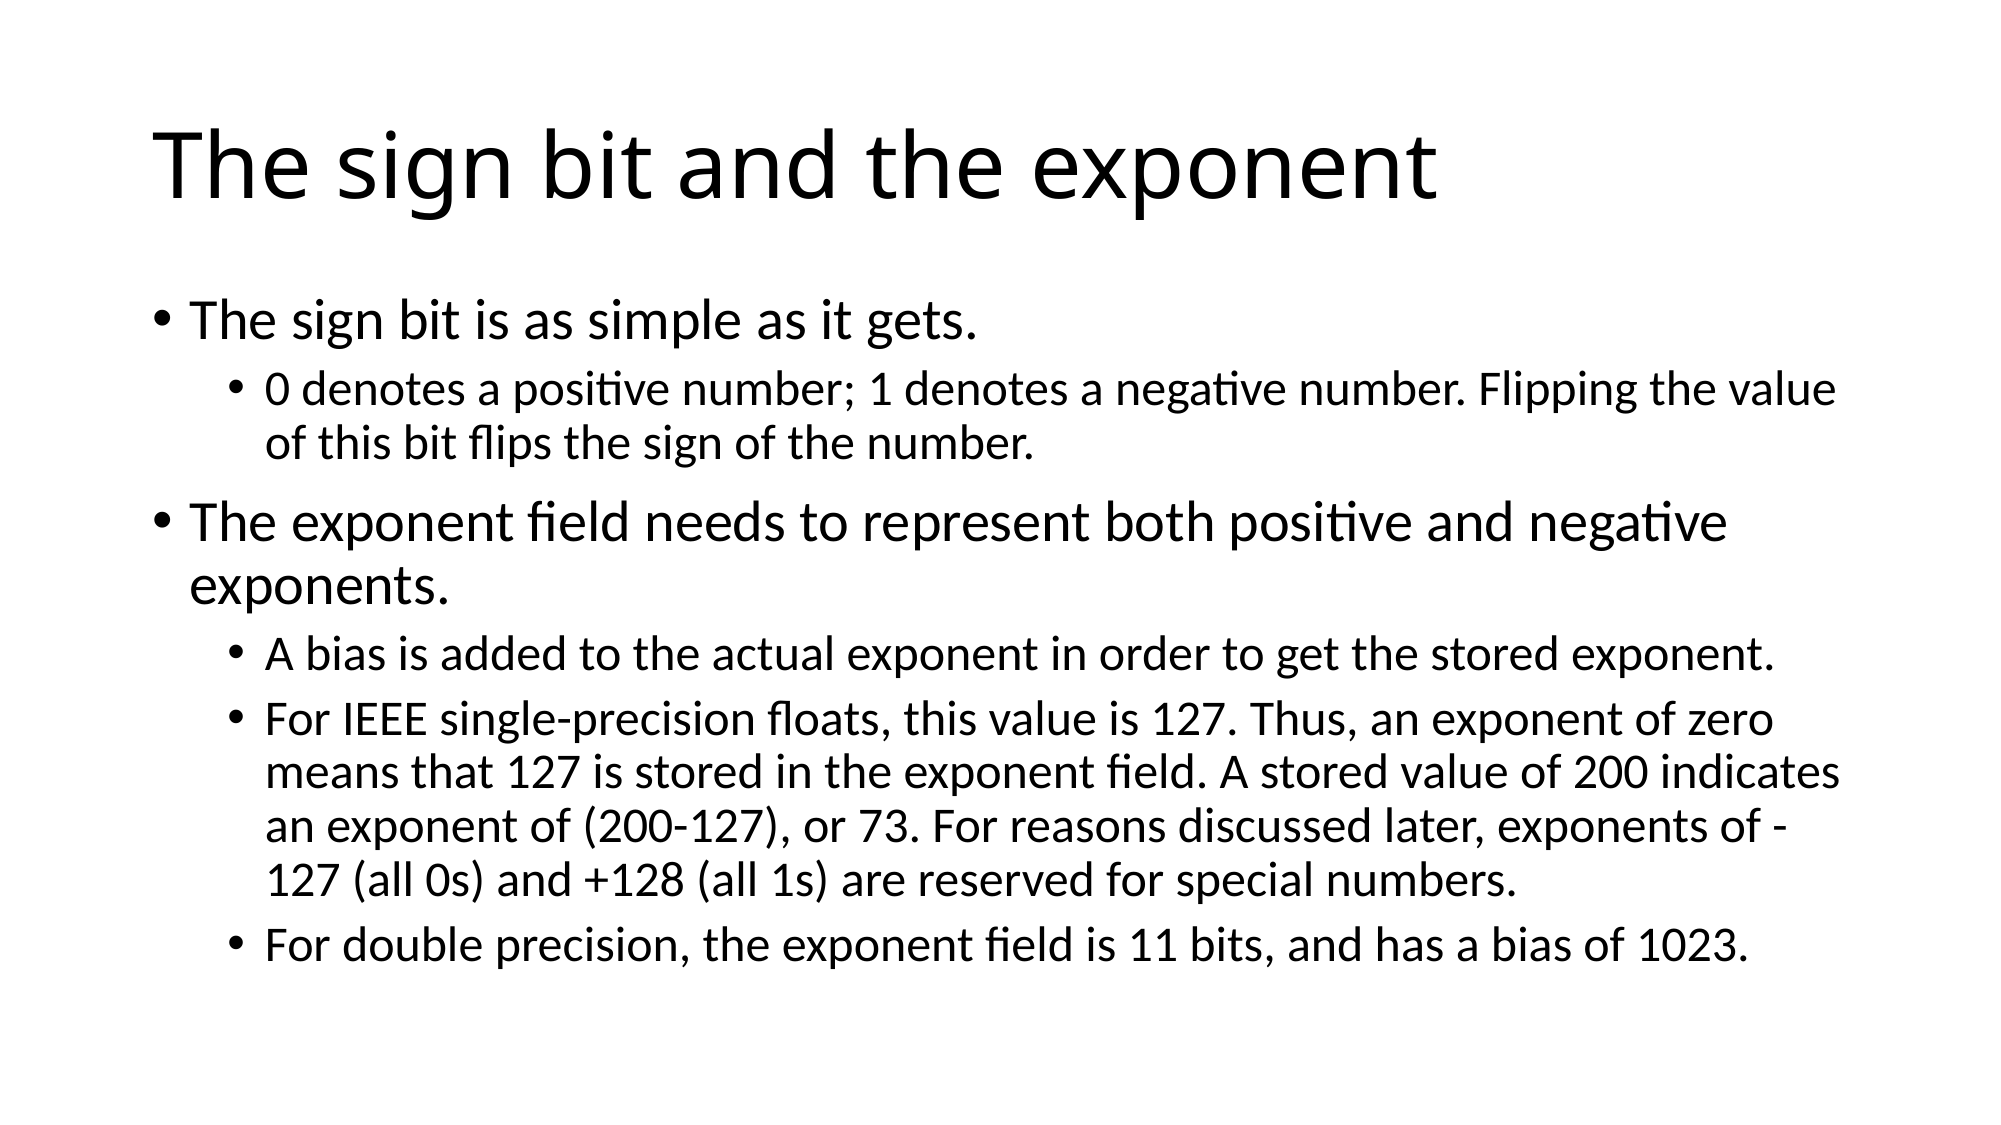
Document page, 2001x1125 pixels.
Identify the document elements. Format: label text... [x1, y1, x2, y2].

list The sign bit is as simple as it gets. 0 denotes a positive number; 1 denotes a negative number. Flipping the value of this bit flips the sign of the number. The exponent field needs to represent both positive and negative exponents. A bias is added to the actual exponent in order to get the stored exponent. For IEEE single-precision floats, this value is 127. Thus, an exponent of zero means that 127 is stored in the exponent field. A stored value of 200 indicates an exponent of (200-127), or 73. For reasons discussed later, exponents of -127 (all 0s) and +128 (all 1s) are reserved for special numbers. For double precision, the exponent field is 11 bits, and has a bias of 1023. [137, 281, 1863, 1125]
title The sign bit and the exponent [137, 59, 1863, 278]
